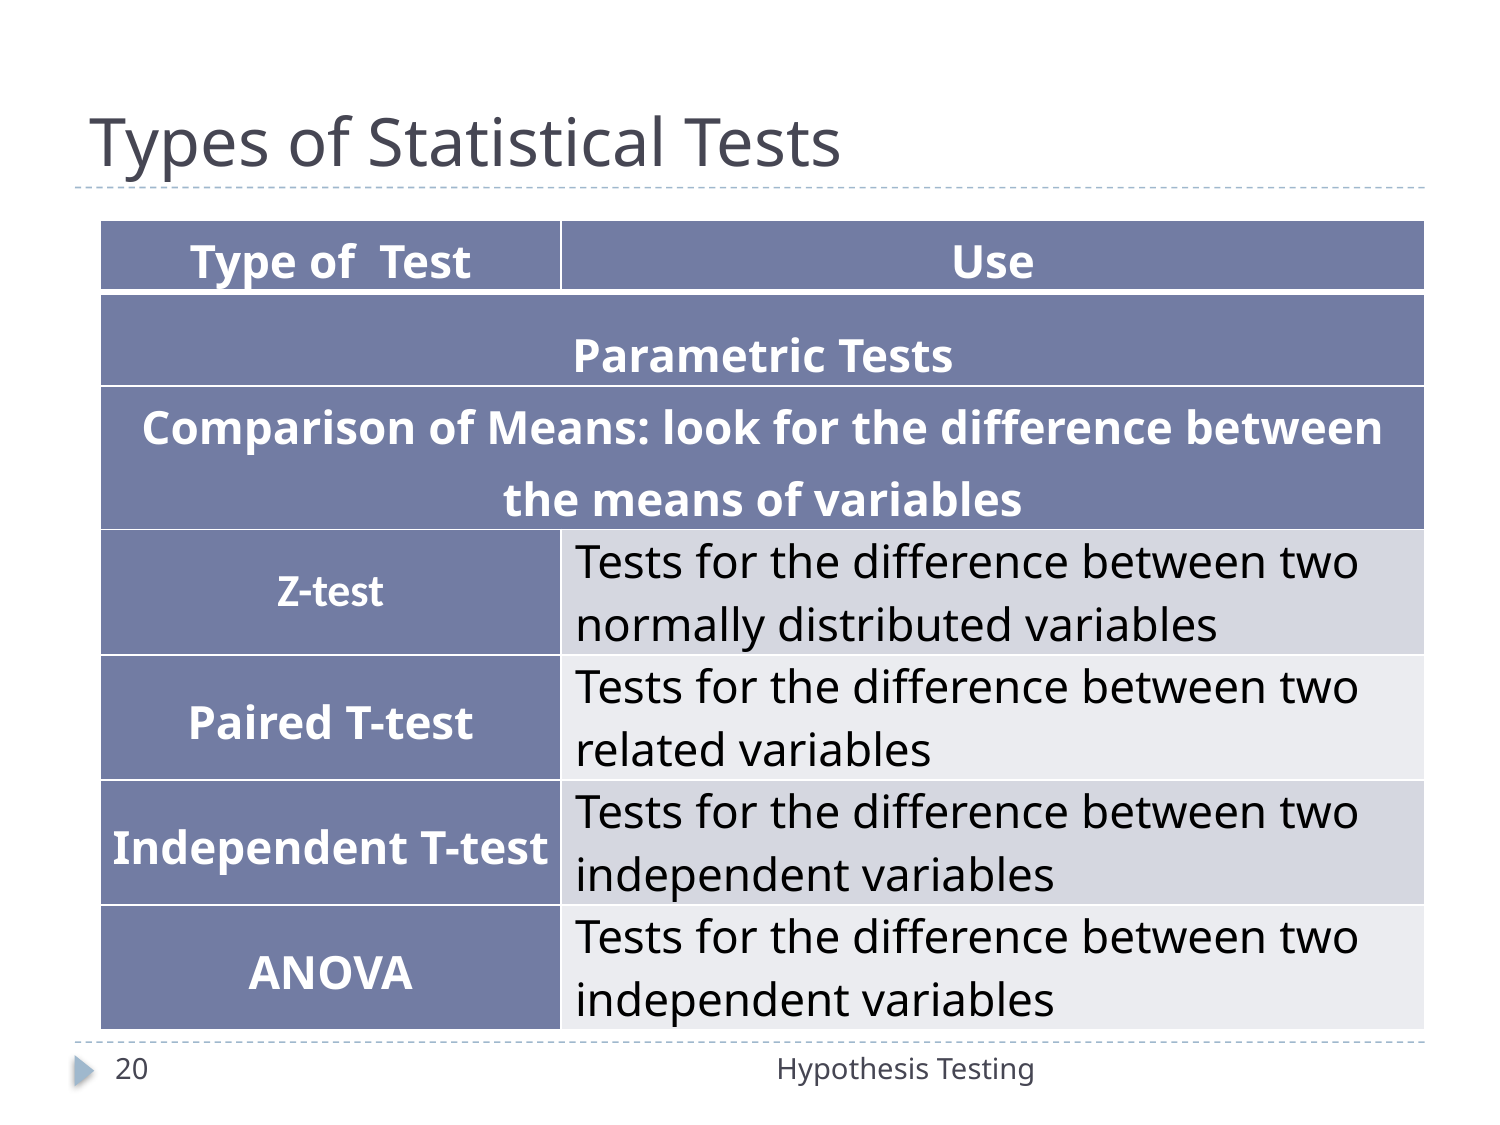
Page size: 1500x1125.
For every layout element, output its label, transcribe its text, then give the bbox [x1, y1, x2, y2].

footer Hypothesis Testing [475, 1042, 1051, 1103]
table_cell Tests for the difference between two normally distributed variables [562, 530, 1424, 654]
table_cell Paired T-test [101, 656, 560, 779]
slide_number 20 [100, 1042, 426, 1103]
table_header Type of Test [101, 221, 560, 289]
table_cell Independent T-test [101, 781, 560, 904]
table_cell Z-test [101, 530, 560, 654]
table_cell ANOVA [101, 906, 560, 1029]
table_header Use [562, 221, 1424, 289]
table_cell Parametric Tests [101, 295, 1424, 385]
table_cell Comparison of Means: look for the difference between the means of variables [101, 387, 1424, 529]
table_cell Tests for the difference between two independent variables [562, 906, 1424, 1029]
title Types of Statistical Tests [75, 24, 1425, 188]
table_cell Tests for the difference between two independent variables [562, 781, 1424, 904]
table_cell Tests for the difference between two related variables [562, 656, 1424, 779]
